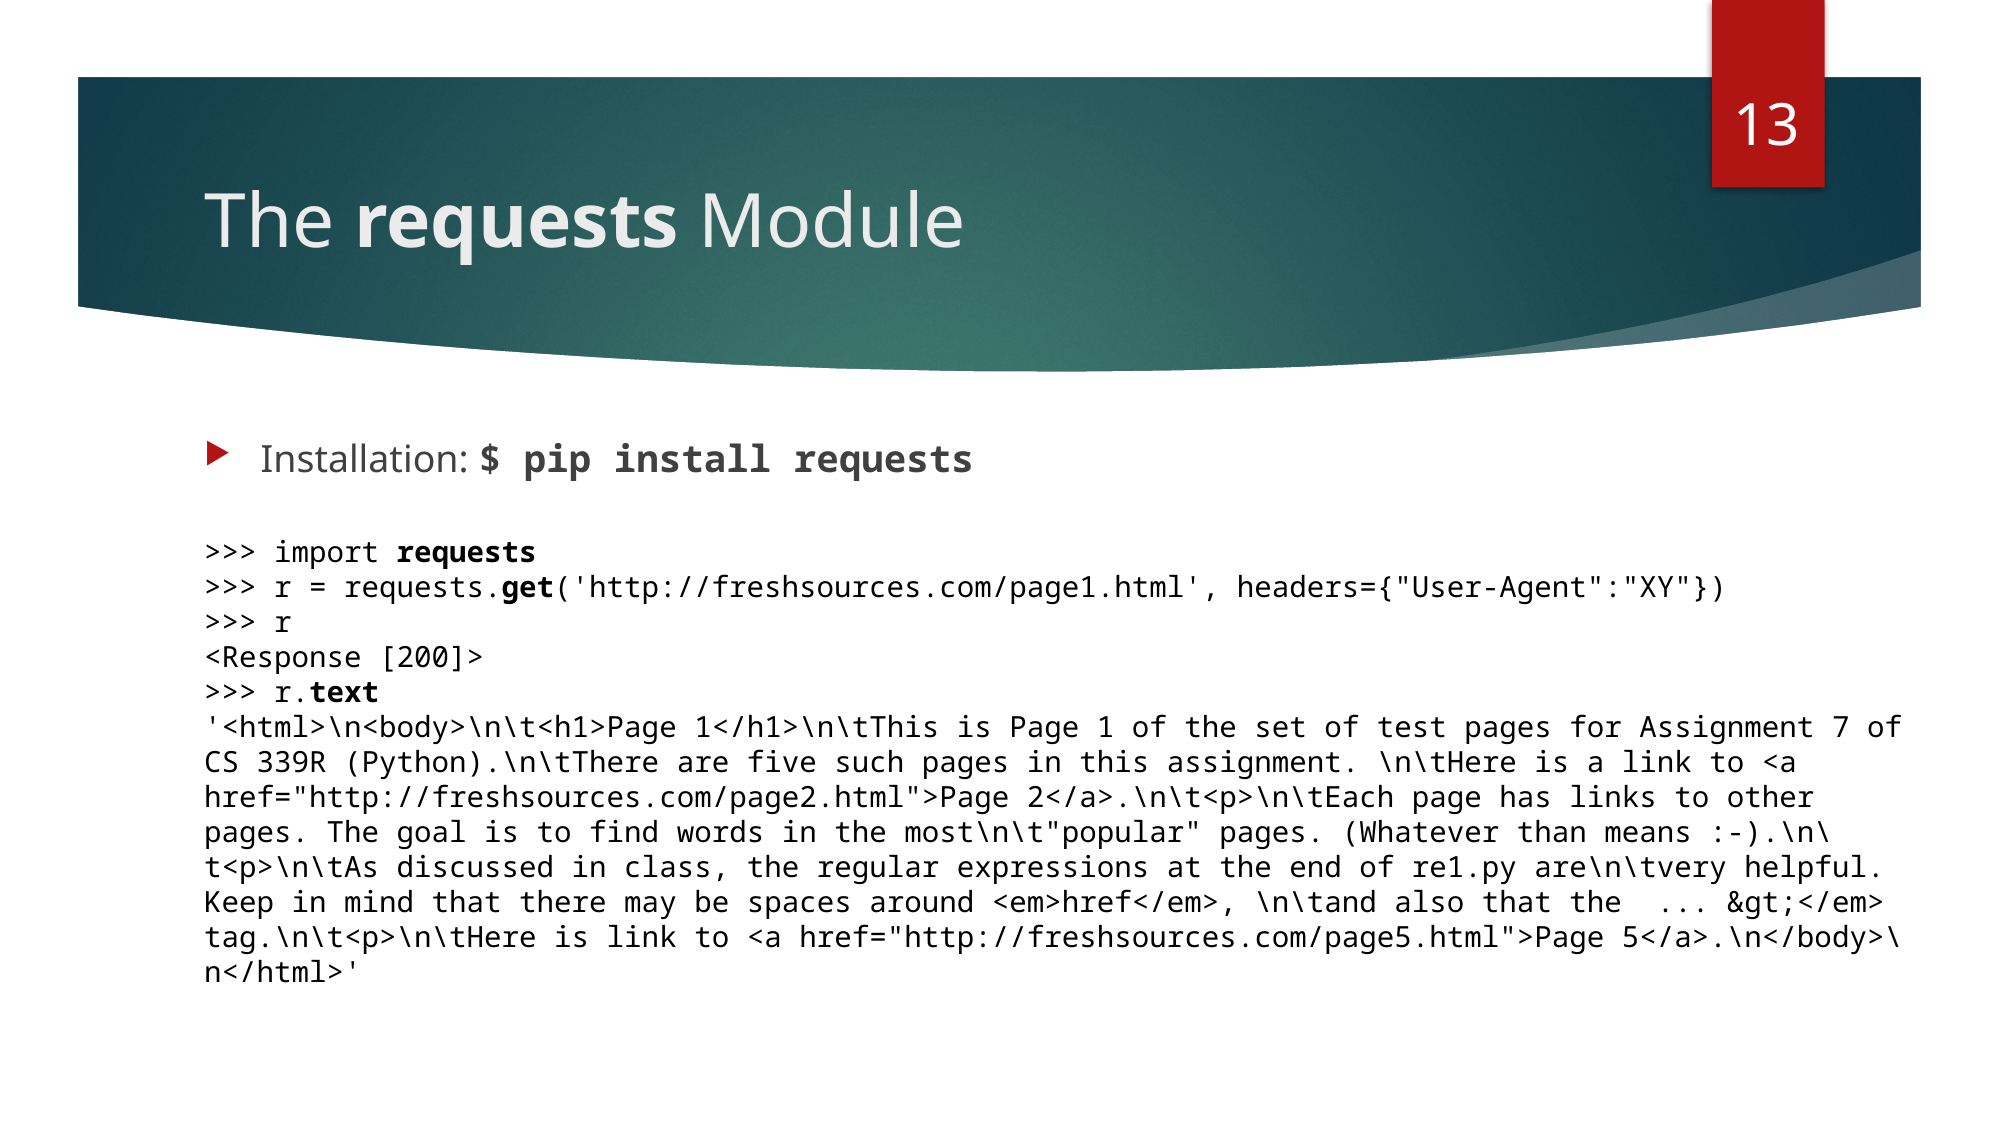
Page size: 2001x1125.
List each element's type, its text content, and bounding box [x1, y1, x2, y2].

title The requests Module [189, 159, 1638, 276]
text_box >>> import requests >>> r = requests.get('http://freshsources.com/page1.html', headers={"User-Agent":"XY"}) >>> r <Response [200]> >>> r.text '<html>\n<body>\n\t<h1>Page 1</h1>\n\tThis is Page 1 of the set of test pages for Assignment 7 of CS 339R (Python).\n\tThere are five such pages in this assignment. \n\tHere is a link to <a href="http://freshsources.com/page2.html">Page 2</a>.\n\t<p>\n\tEach page has links to other pages. The goal is to find words in the most\n\t"popular" pages. (Whatever than means :-).\n\t<p>\n\tAs discussed in class, the regular expressions at the end of re1.py are\n\tvery helpful. Keep in mind that there may be spaces around <em>href</em>, \n\tand also that the ... &gt;</em> tag.\n\t<p>\n\tHere is link to <a href="http://freshsources.com/page5.html">Page 5</a>.\n</body>\n</html>' [189, 525, 1922, 996]
list Installation: $ pip install requests [189, 427, 1638, 525]
slide_number 13 [1698, 48, 1836, 175]
